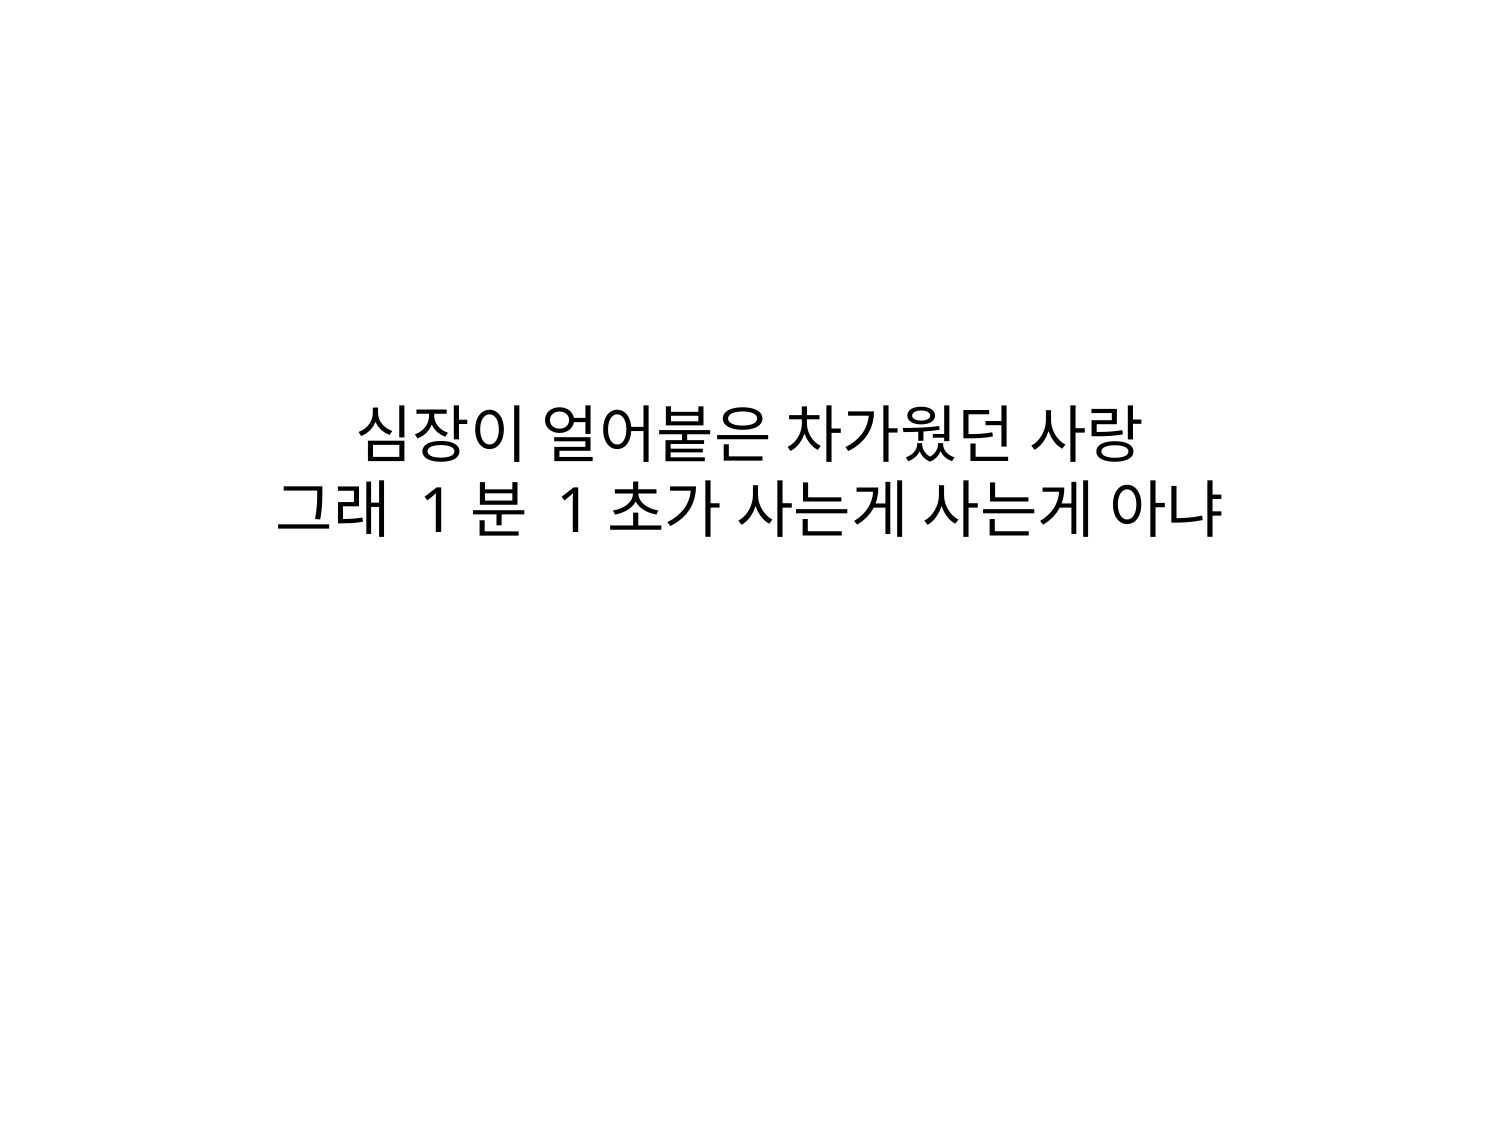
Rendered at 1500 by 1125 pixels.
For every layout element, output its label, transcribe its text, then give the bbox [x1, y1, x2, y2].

title 심장이 얼어붙은 차가웠던 사랑 그래 1분 1초가 사는게 사는게 아냐 [112, 349, 1388, 591]
